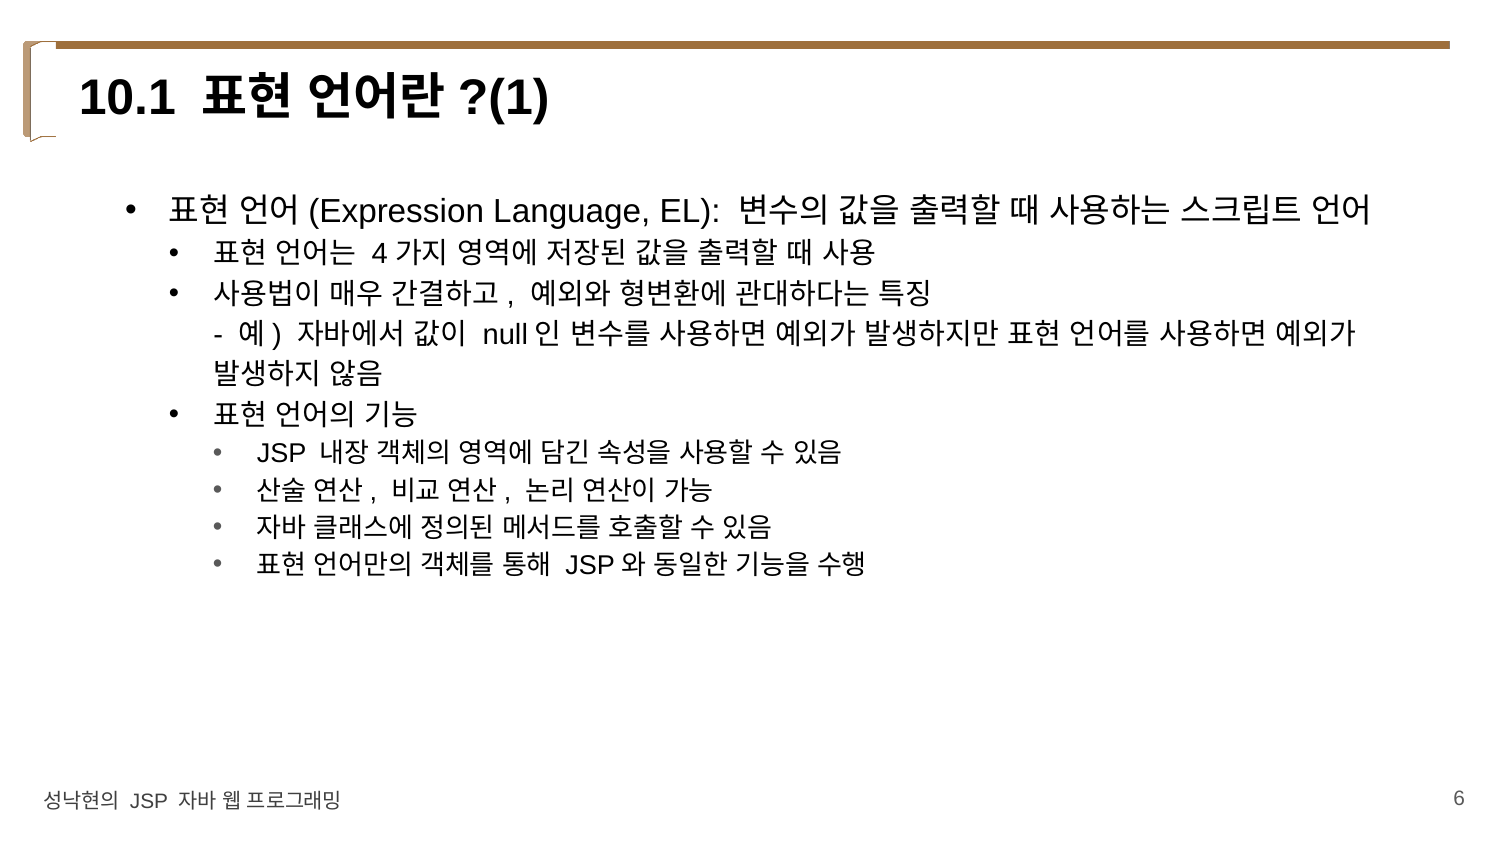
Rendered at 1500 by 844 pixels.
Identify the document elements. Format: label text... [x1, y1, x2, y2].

picture [8, 24, 1462, 155]
slide_number 6 [1389, 764, 1480, 830]
list 표현 언어(Expression Language, EL): 변수의 값을 출력할 때 사용하는 스크립트 언어 표현 언어는 4가지 영역에 저장된 값을 출력할 때 사용 사용법이 매우 간결하고, 예외와 형변환에 관대하다는 특징 - 예) 자바에서 값이 null인 변수를 사용하면 예외가 발생하지만 표현 언어를 사용하면 예외가 발생하지 않음 표현 언어의 기능 JSP 내장 객체의 영역에 담긴 속성을 사용할 수 있음 산술 연산, 비교 연산, 논리 연산이 가능 자바 클래스에 정의된 메서드를 호출할 수 있음 표현 언어만의 객체를 통해 JSP와 동일한 기능을 수행 [51, 168, 1449, 750]
